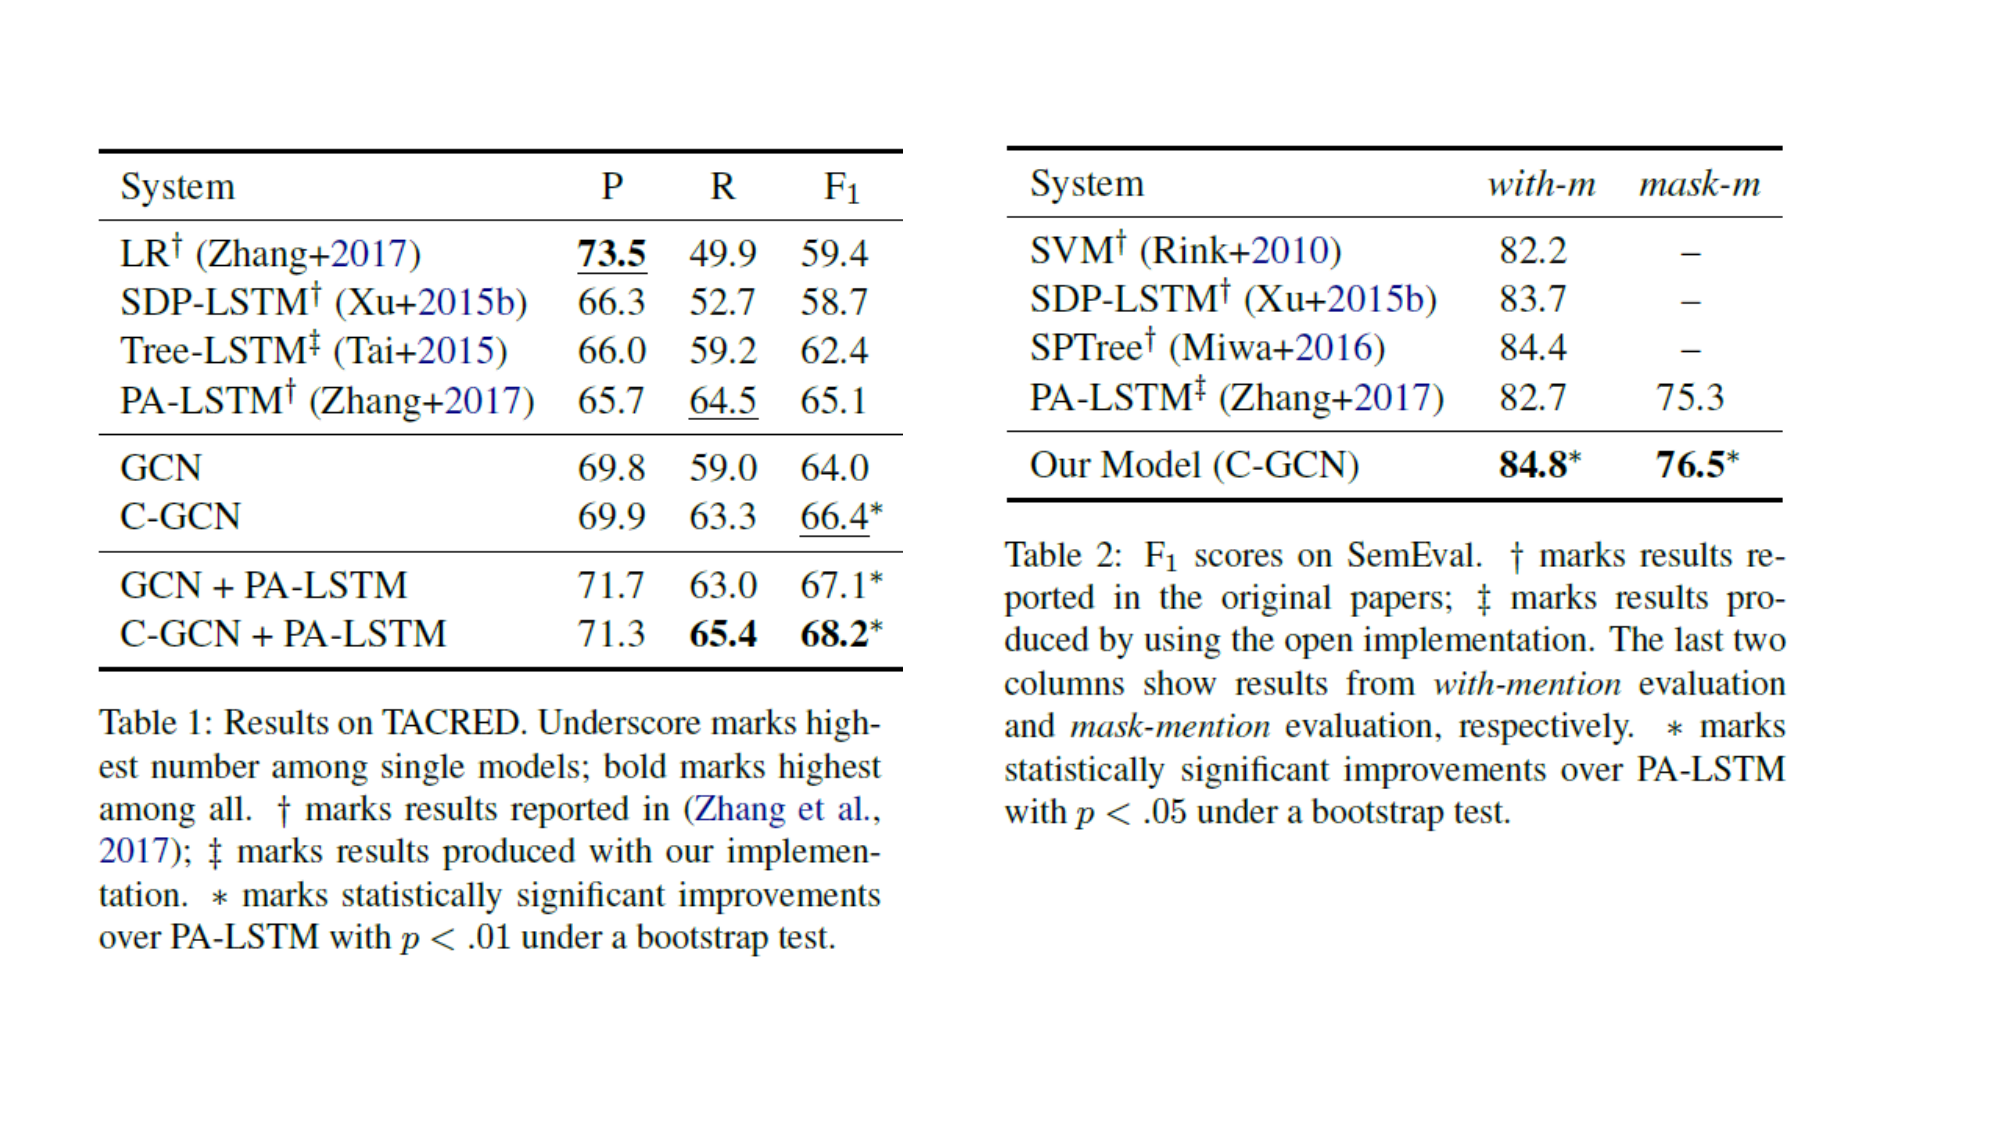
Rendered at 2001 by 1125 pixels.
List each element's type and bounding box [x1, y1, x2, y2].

picture [85, 132, 903, 1013]
picture [990, 132, 1844, 861]
